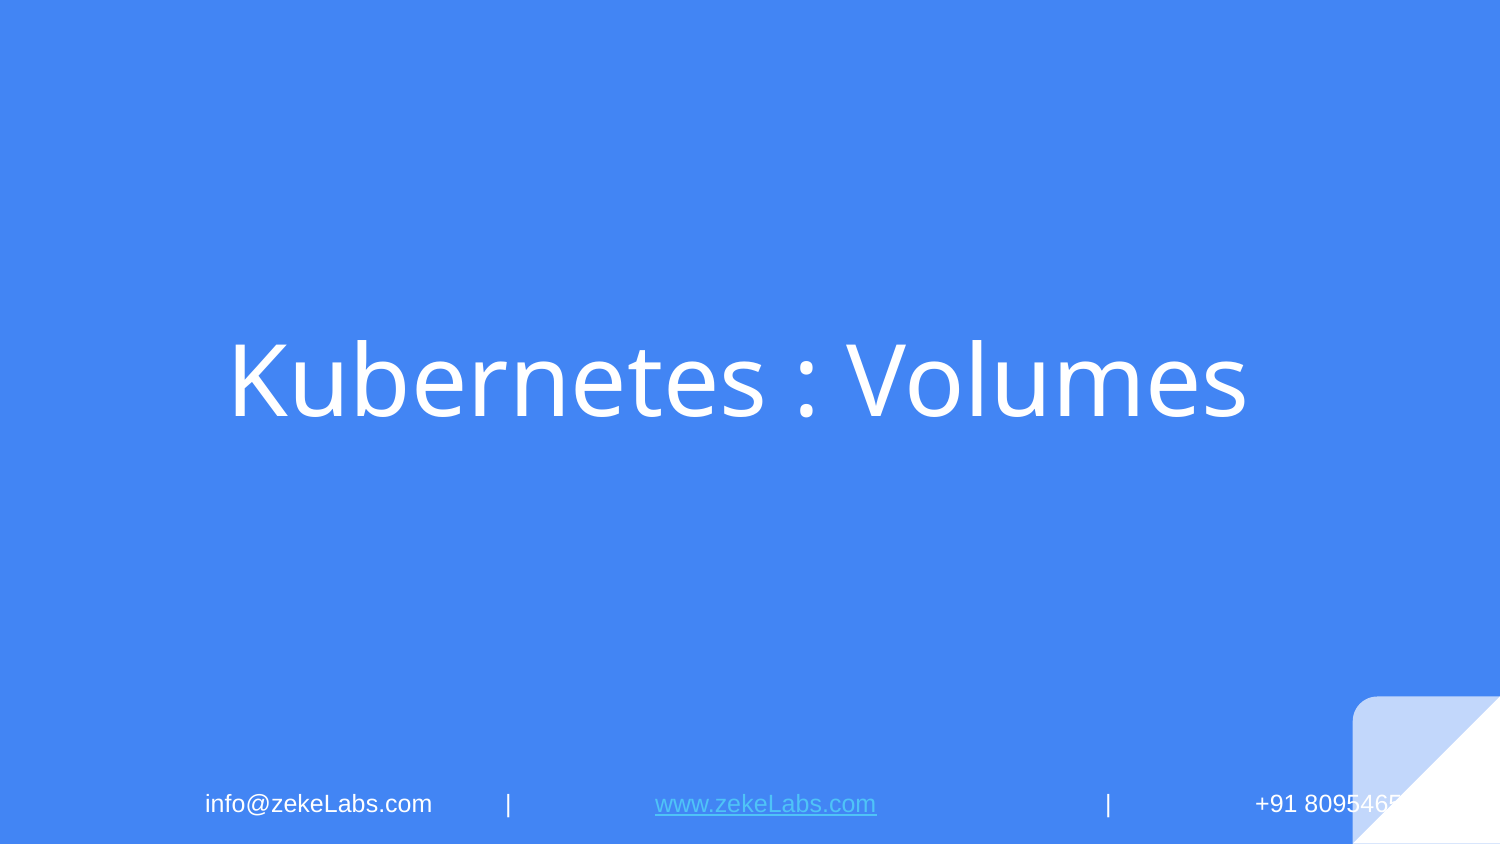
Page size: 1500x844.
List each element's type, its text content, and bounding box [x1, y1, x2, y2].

text_box info@zekeLabs.com | www.zekeLabs.com | +91 8095465880 [0, 772, 1500, 844]
title Kubernetes : Volumes [64, 298, 1413, 452]
